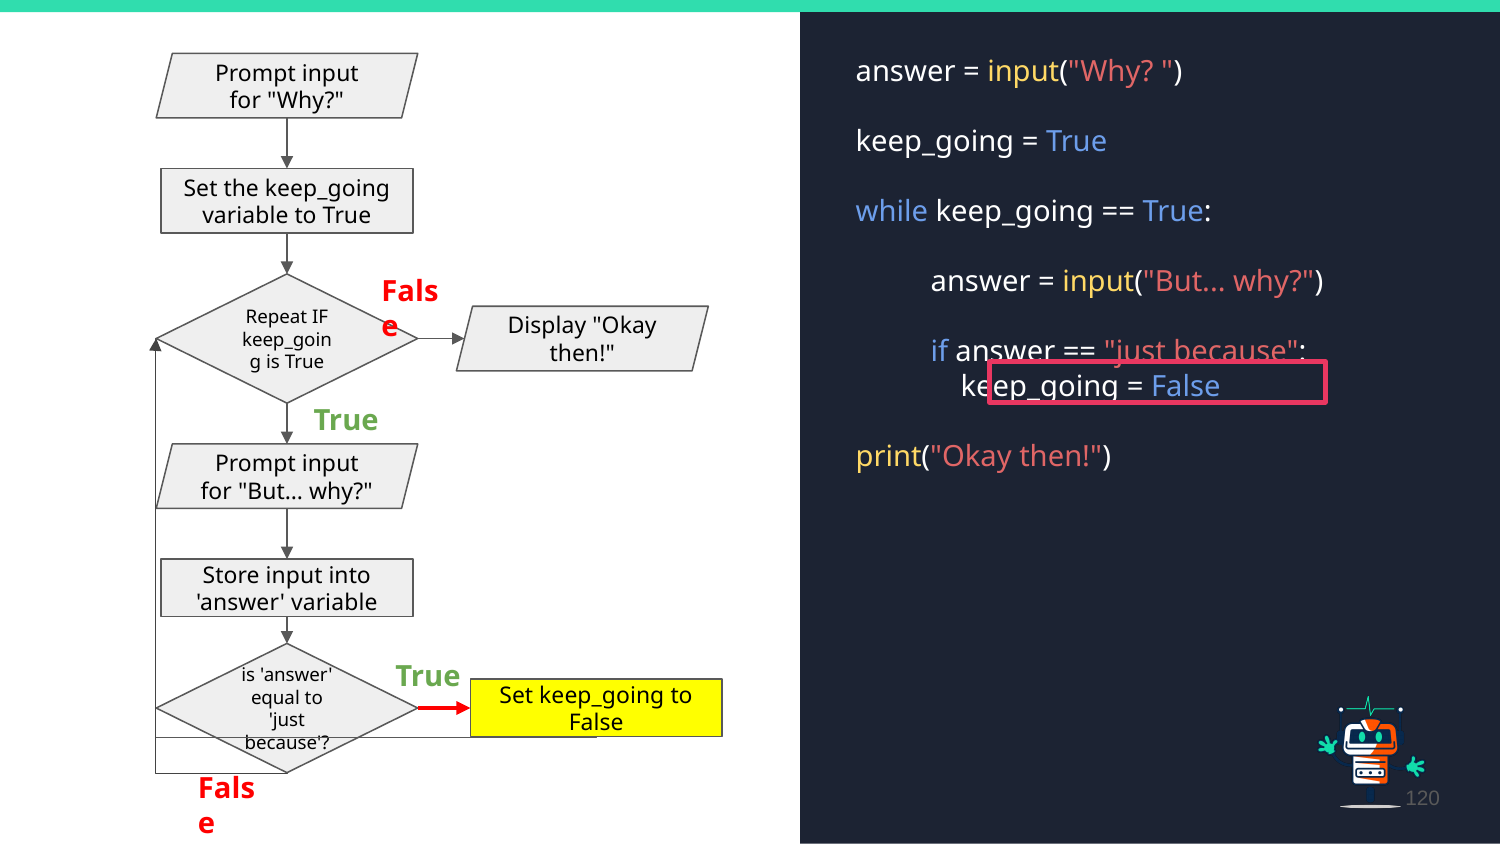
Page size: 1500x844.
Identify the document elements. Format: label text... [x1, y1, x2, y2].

text_box [800, 12, 1500, 844]
text_box Repeat IF keep_going is True [201, 275, 373, 316]
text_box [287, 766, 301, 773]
text_box Set the keep_going variable to True [161, 168, 413, 234]
picture [1309, 687, 1435, 812]
text_box [989, 361, 1326, 403]
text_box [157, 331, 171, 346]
text_box False [366, 257, 471, 315]
text_box Set keep_going to False [580, 679, 723, 737]
text_box answer = input("Why? ") keep_going = True while keep_going == True: answer = input("But... why?") if answer == "just because": keep_going = False print("Okay then!") [840, 37, 1455, 765]
text_box False [182, 766, 287, 812]
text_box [176, 317, 576, 759]
text_box Prompt input for "Why?" [156, 53, 418, 118]
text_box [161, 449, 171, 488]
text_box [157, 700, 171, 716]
text_box Display "Okay then!" [470, 306, 709, 371]
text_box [4, 489, 439, 622]
slide_number 120 [1364, 764, 1455, 830]
